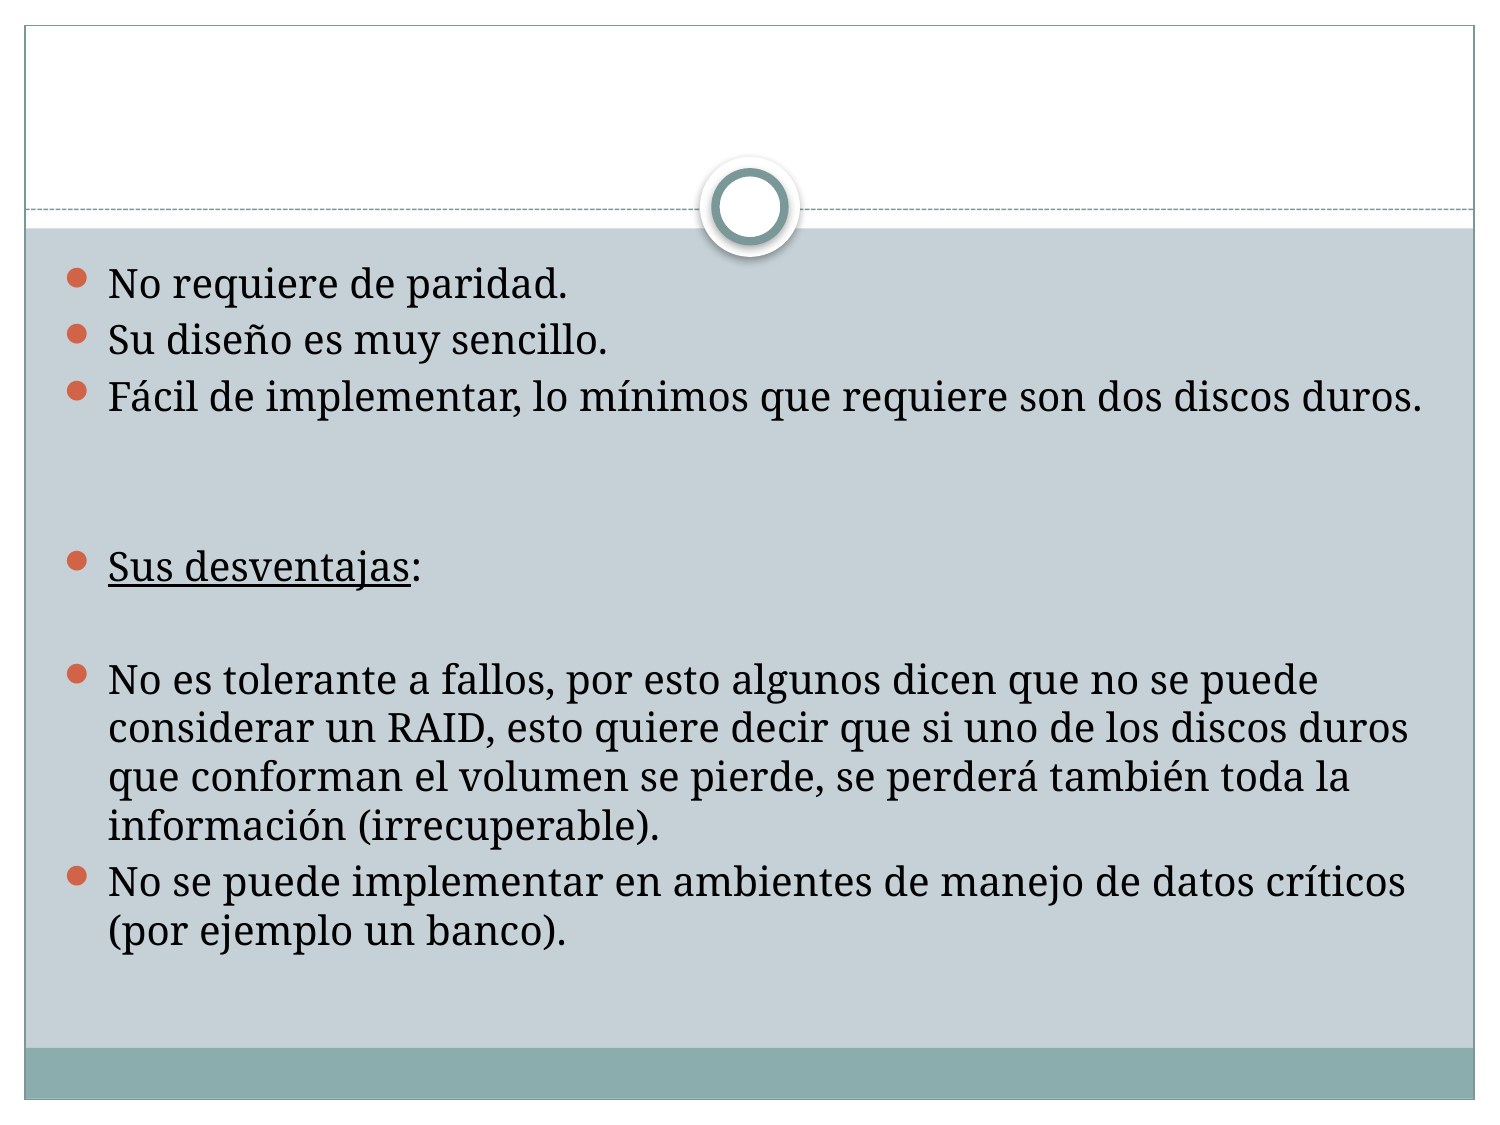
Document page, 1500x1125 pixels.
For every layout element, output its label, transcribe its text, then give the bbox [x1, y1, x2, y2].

list No requiere de paridad. Su diseño es muy sencillo. Fácil de implementar, lo mínimos que requiere son dos discos duros. Sus desventajas: No es tolerante a fallos, por esto algunos dicen que no se puede considerar un RAID, esto quiere decir que si uno de los discos duros que conforman el volumen se pierde, se perderá también toda la información (irrecuperable). No se puede implementar en ambientes de manejo de datos críticos (por ejemplo un banco). [49, 250, 1445, 1001]
